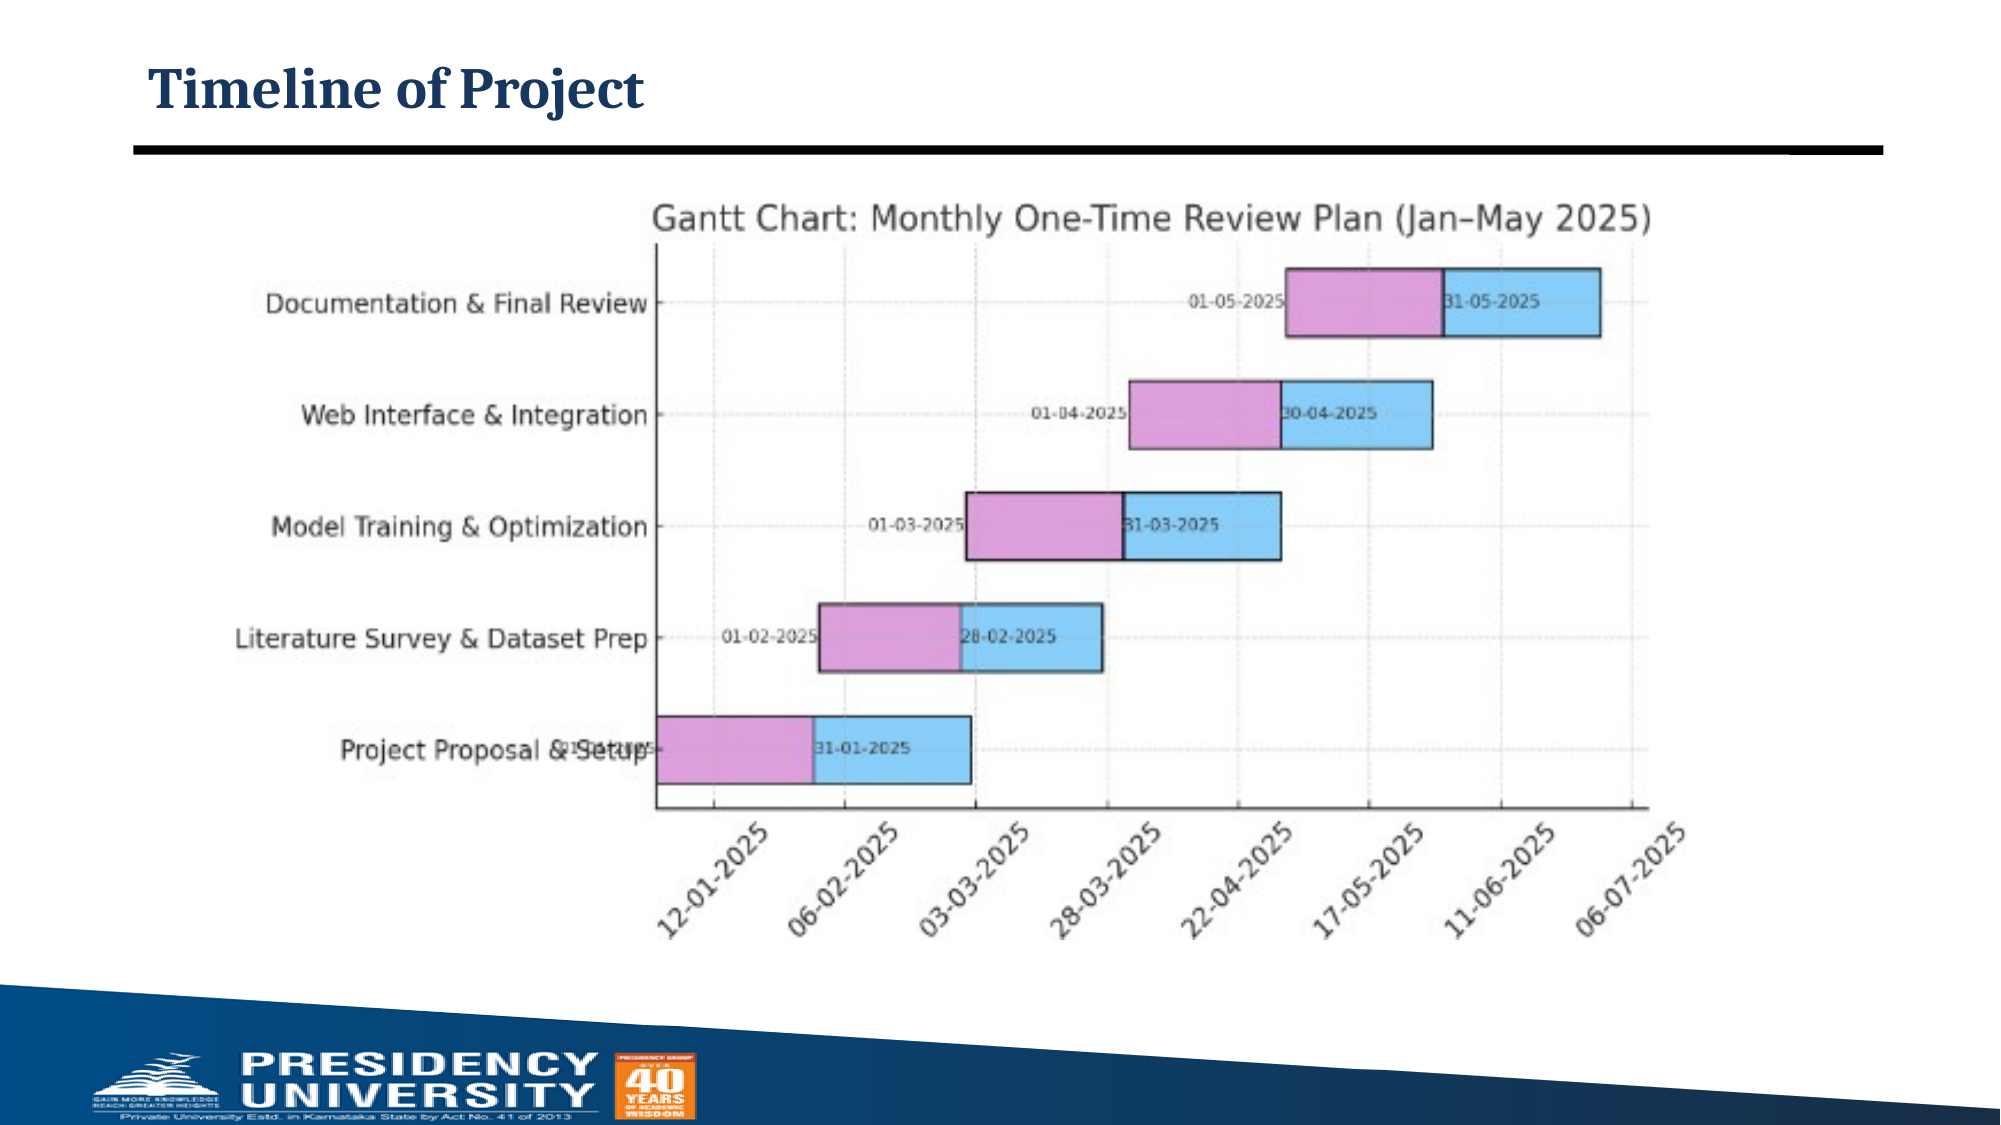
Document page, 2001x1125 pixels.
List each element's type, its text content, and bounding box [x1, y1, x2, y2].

picture [0, 982, 2000, 1125]
picture [235, 203, 1688, 940]
title Timeline of Project [133, 45, 1884, 125]
